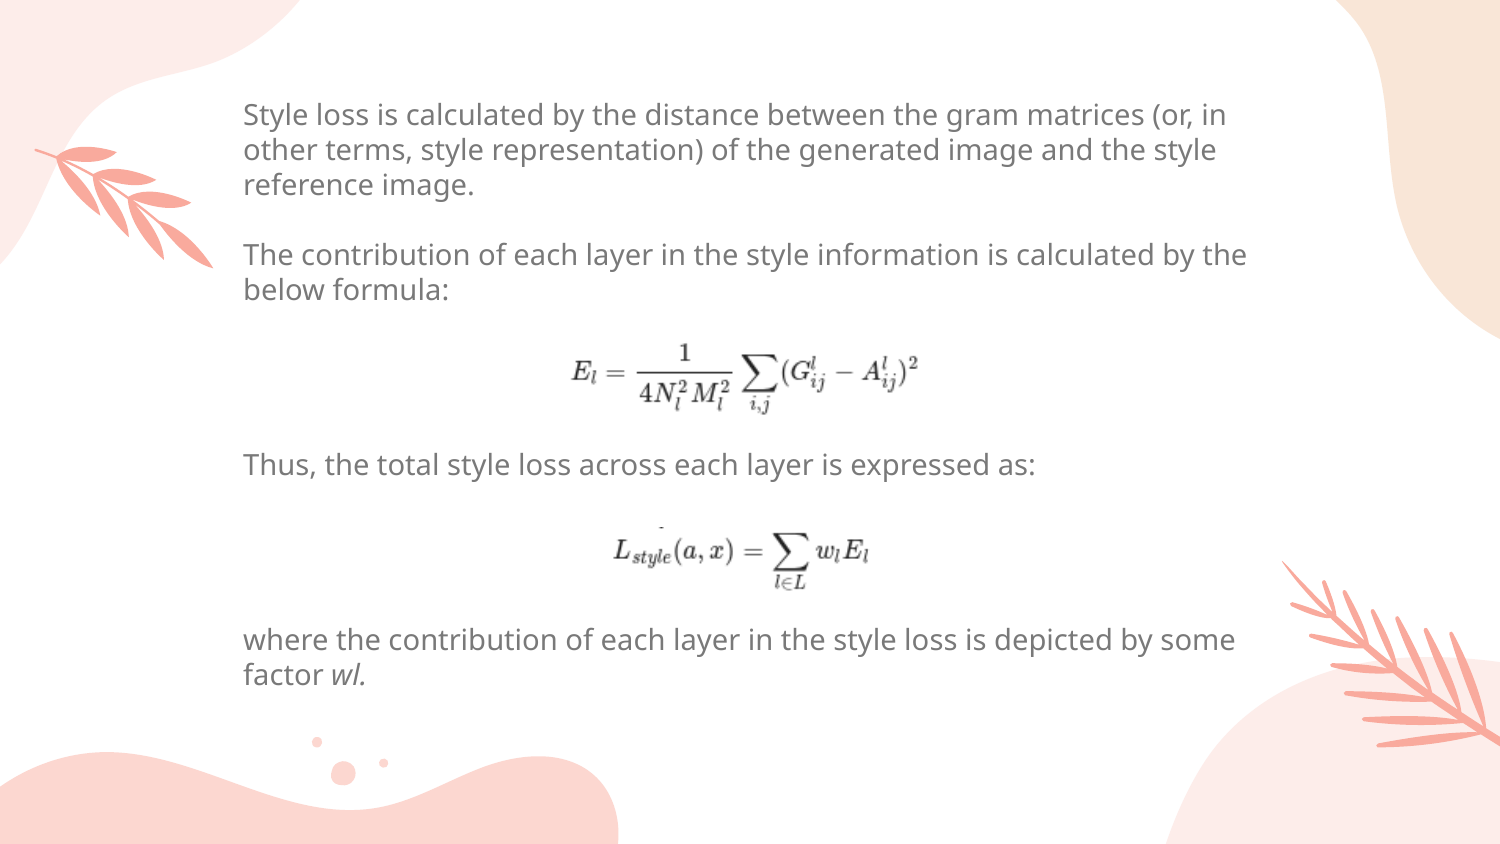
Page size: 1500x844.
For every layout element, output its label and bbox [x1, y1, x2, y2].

picture [609, 527, 879, 594]
picture [565, 339, 935, 418]
text_box [0, 0, 1500, 844]
